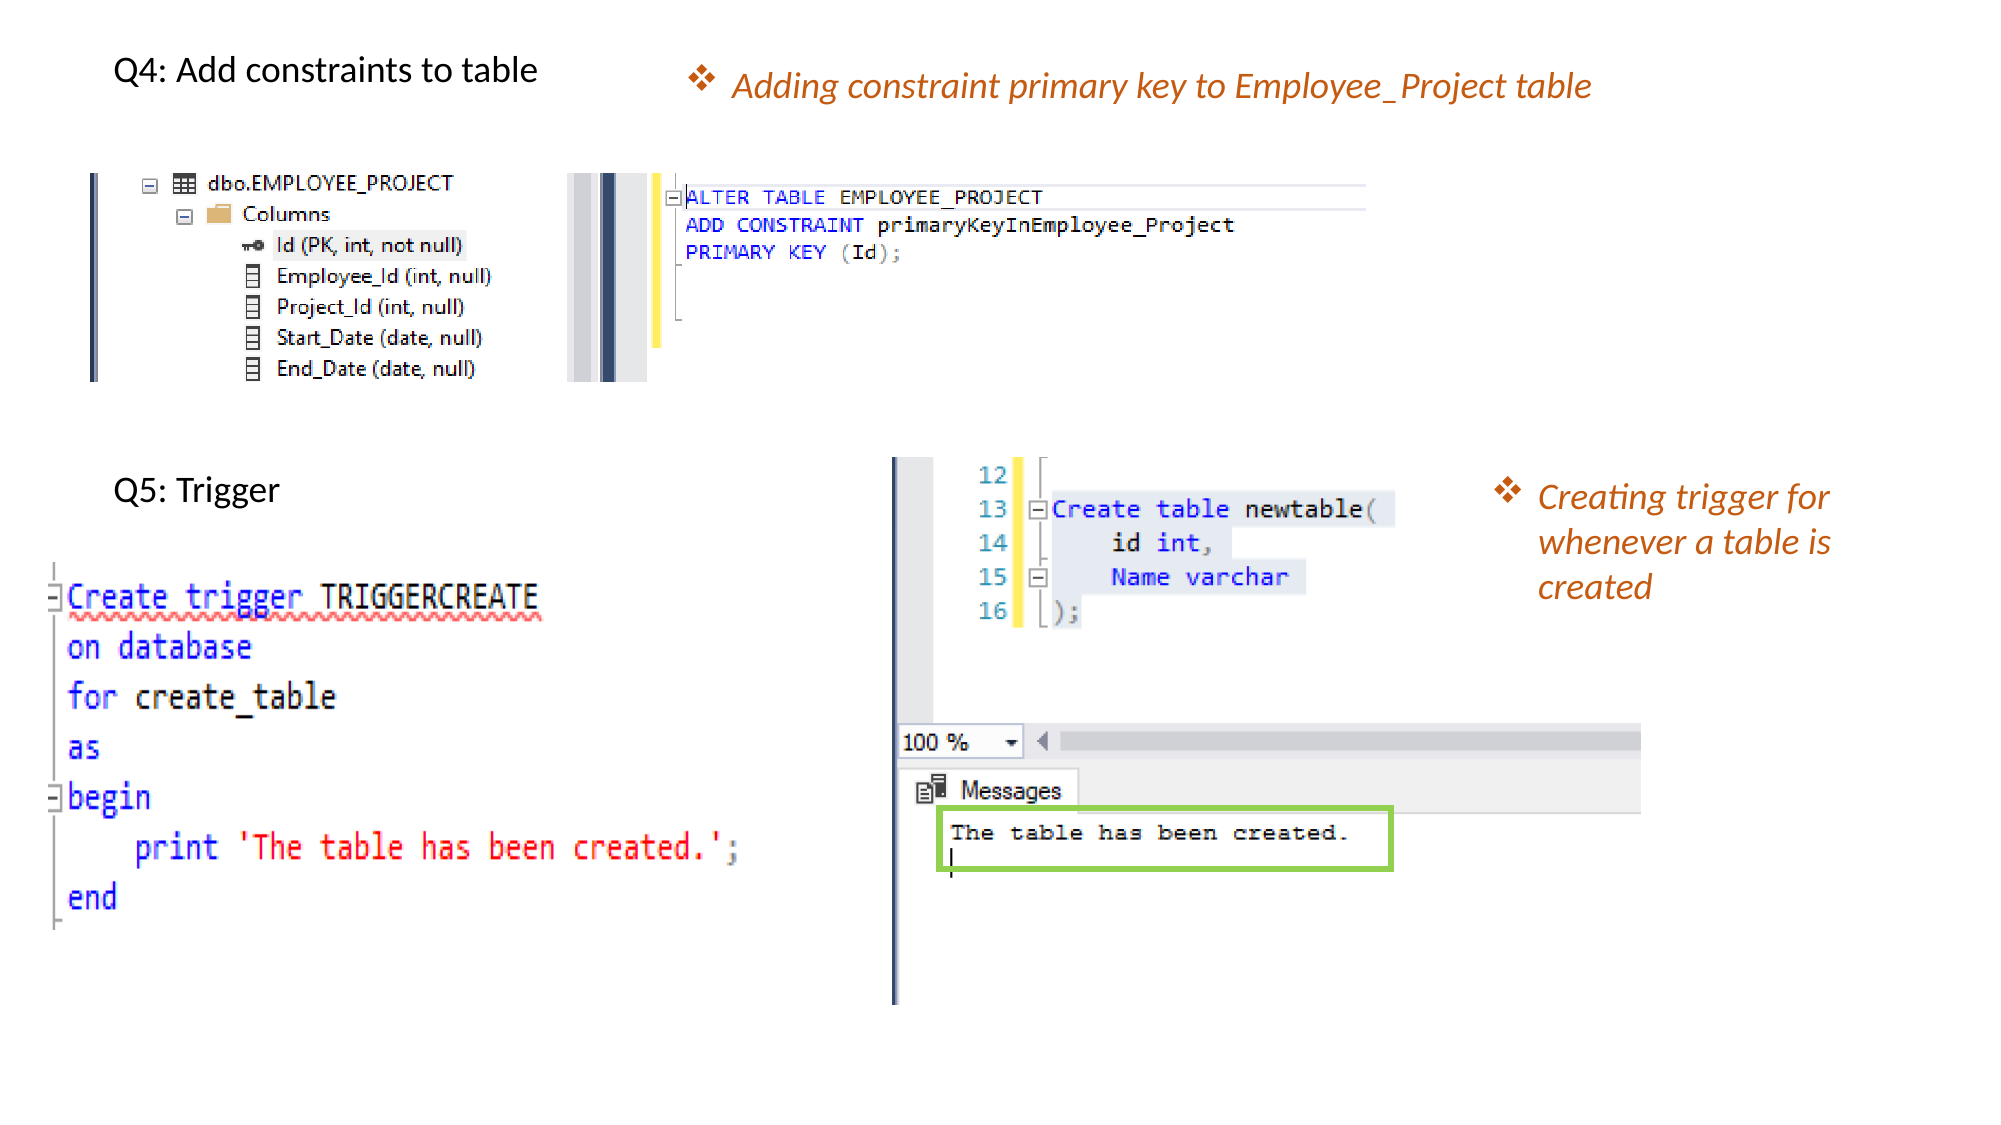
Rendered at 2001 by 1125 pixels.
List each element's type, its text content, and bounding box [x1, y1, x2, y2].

picture [48, 562, 816, 930]
picture [892, 457, 1641, 1005]
text_box Q4: Add constraints to table [98, 37, 595, 98]
text_box Creating trigger for whenever a table is created [1641, 464, 1887, 615]
picture [90, 173, 1366, 382]
text_box Q5: Trigger [98, 457, 595, 517]
text_box Adding constraint primary key to Employee_Project table [670, 53, 1608, 113]
